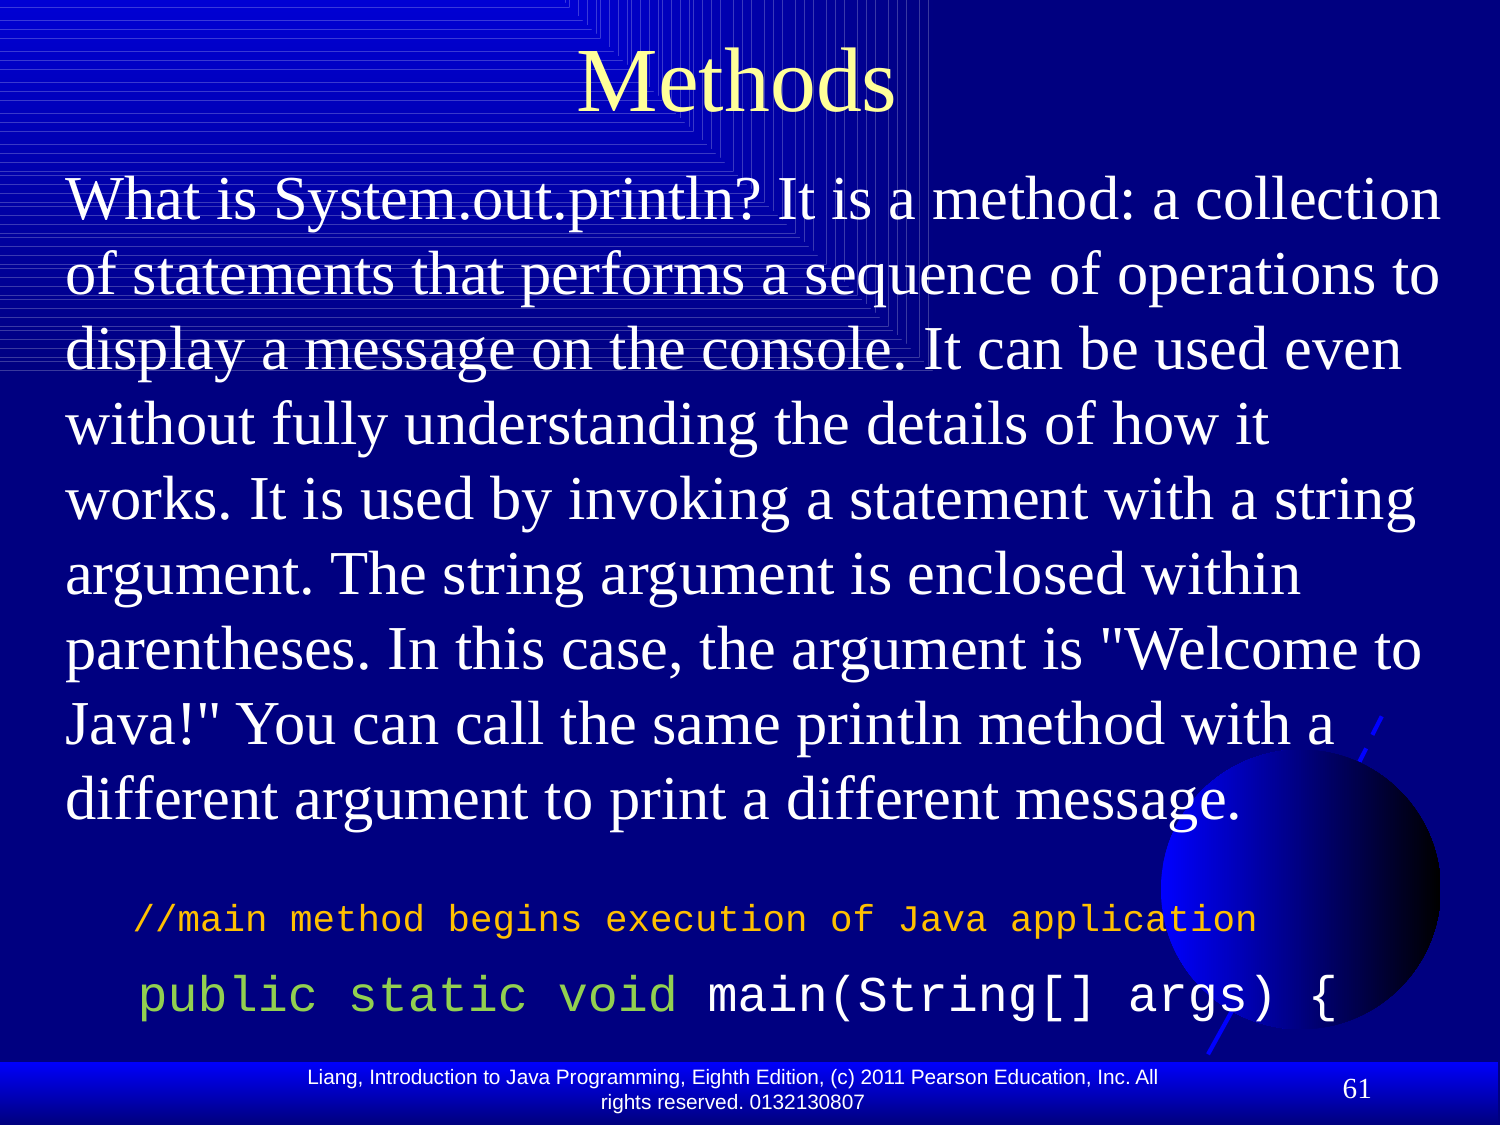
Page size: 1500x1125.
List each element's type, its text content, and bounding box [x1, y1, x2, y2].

text_box 61 [1074, 1050, 1388, 1125]
list What is System.out.println? It is a method: a collection of statements that performs a sequence of operations to display a message on the console. It can be used even without fully understanding the details of how it works. It is used by invoking a statement with a string argument. The string argument is enclosed within parentheses. In this case, the argument is "Welcome to Java!" You can call the same println method with a different argument to print a different message. //main method begins execution of Java application public static void main(String[] args) { [50, 149, 1463, 1050]
title Methods [99, 0, 1375, 149]
